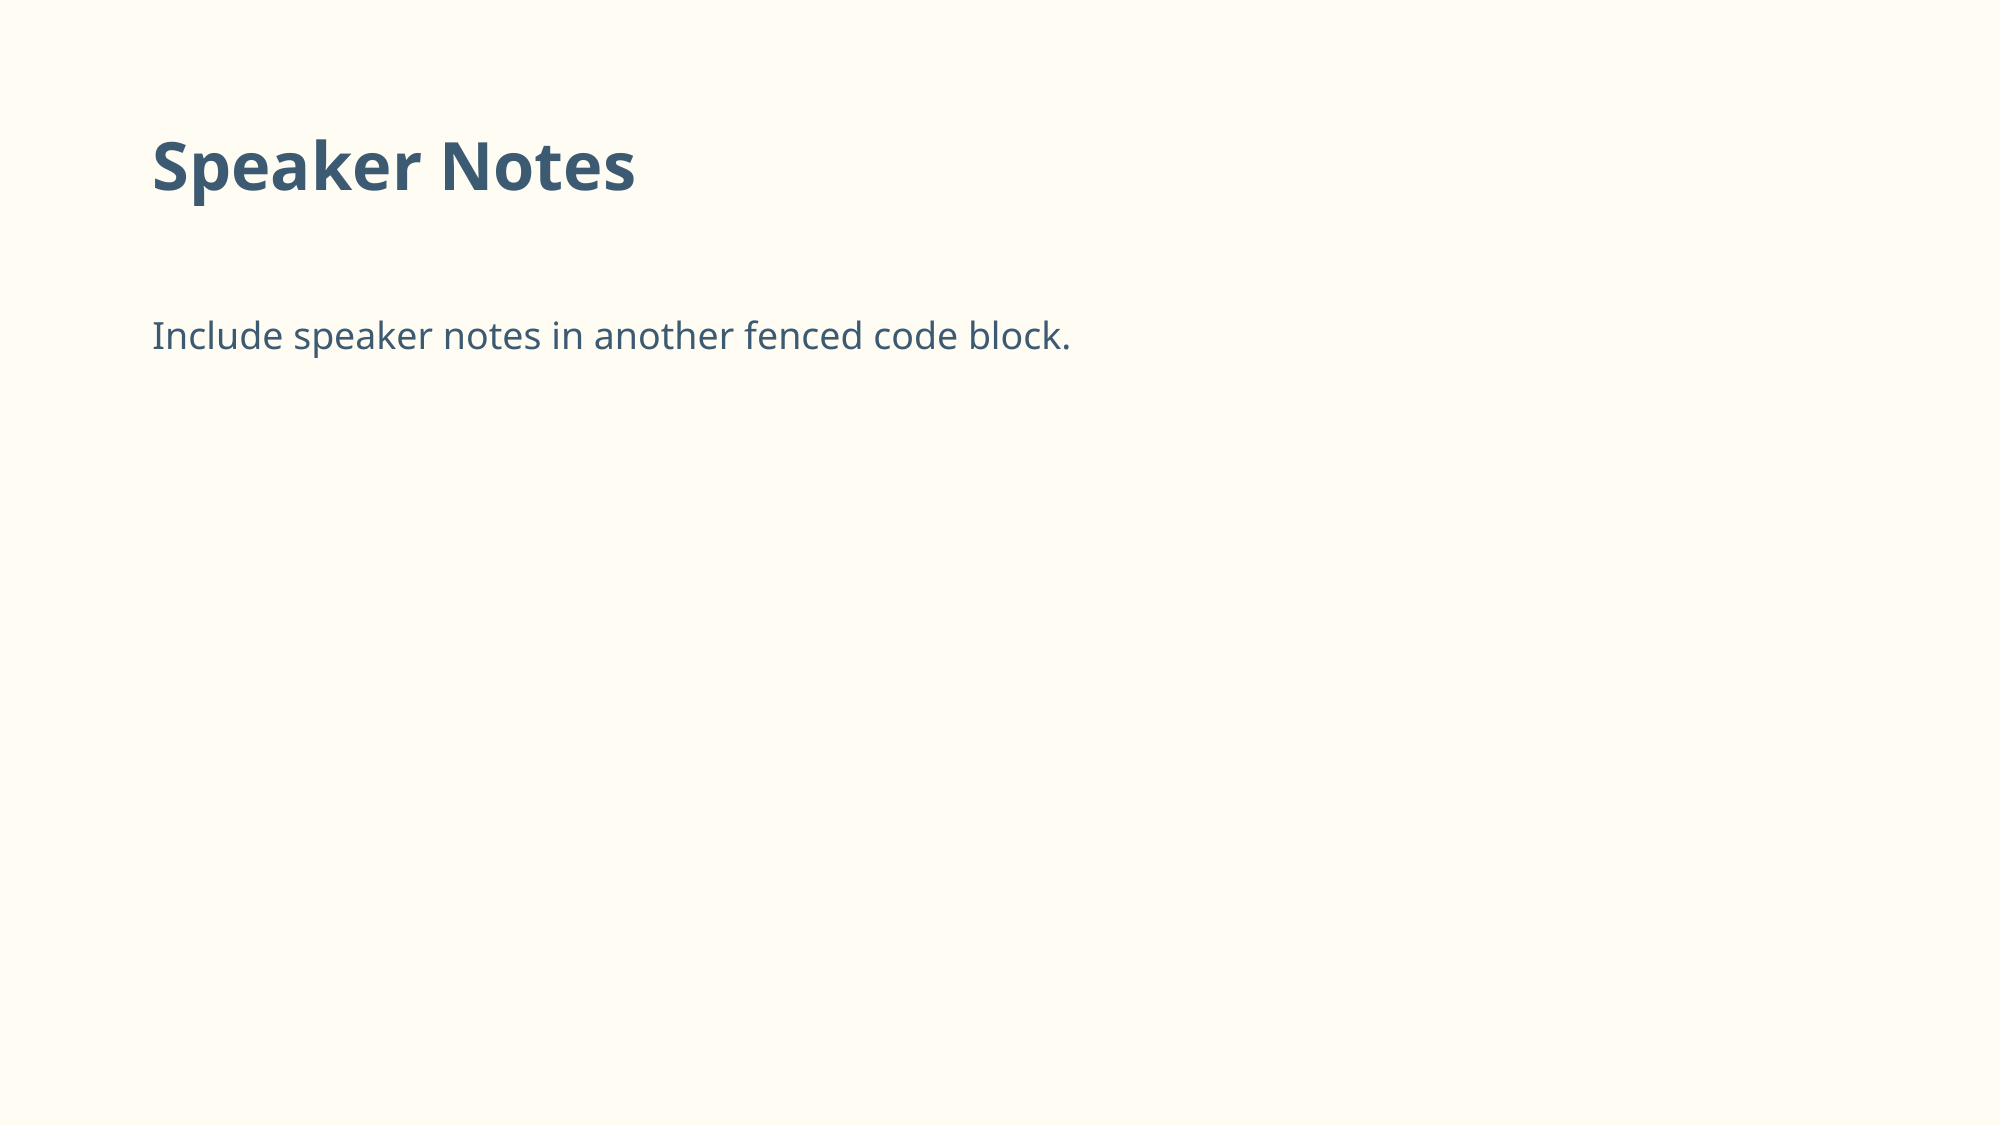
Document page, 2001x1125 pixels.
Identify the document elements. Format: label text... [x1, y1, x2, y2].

list Include speaker notes in another fenced code block. [137, 299, 1863, 1014]
title Speaker Notes [137, 59, 1647, 278]
